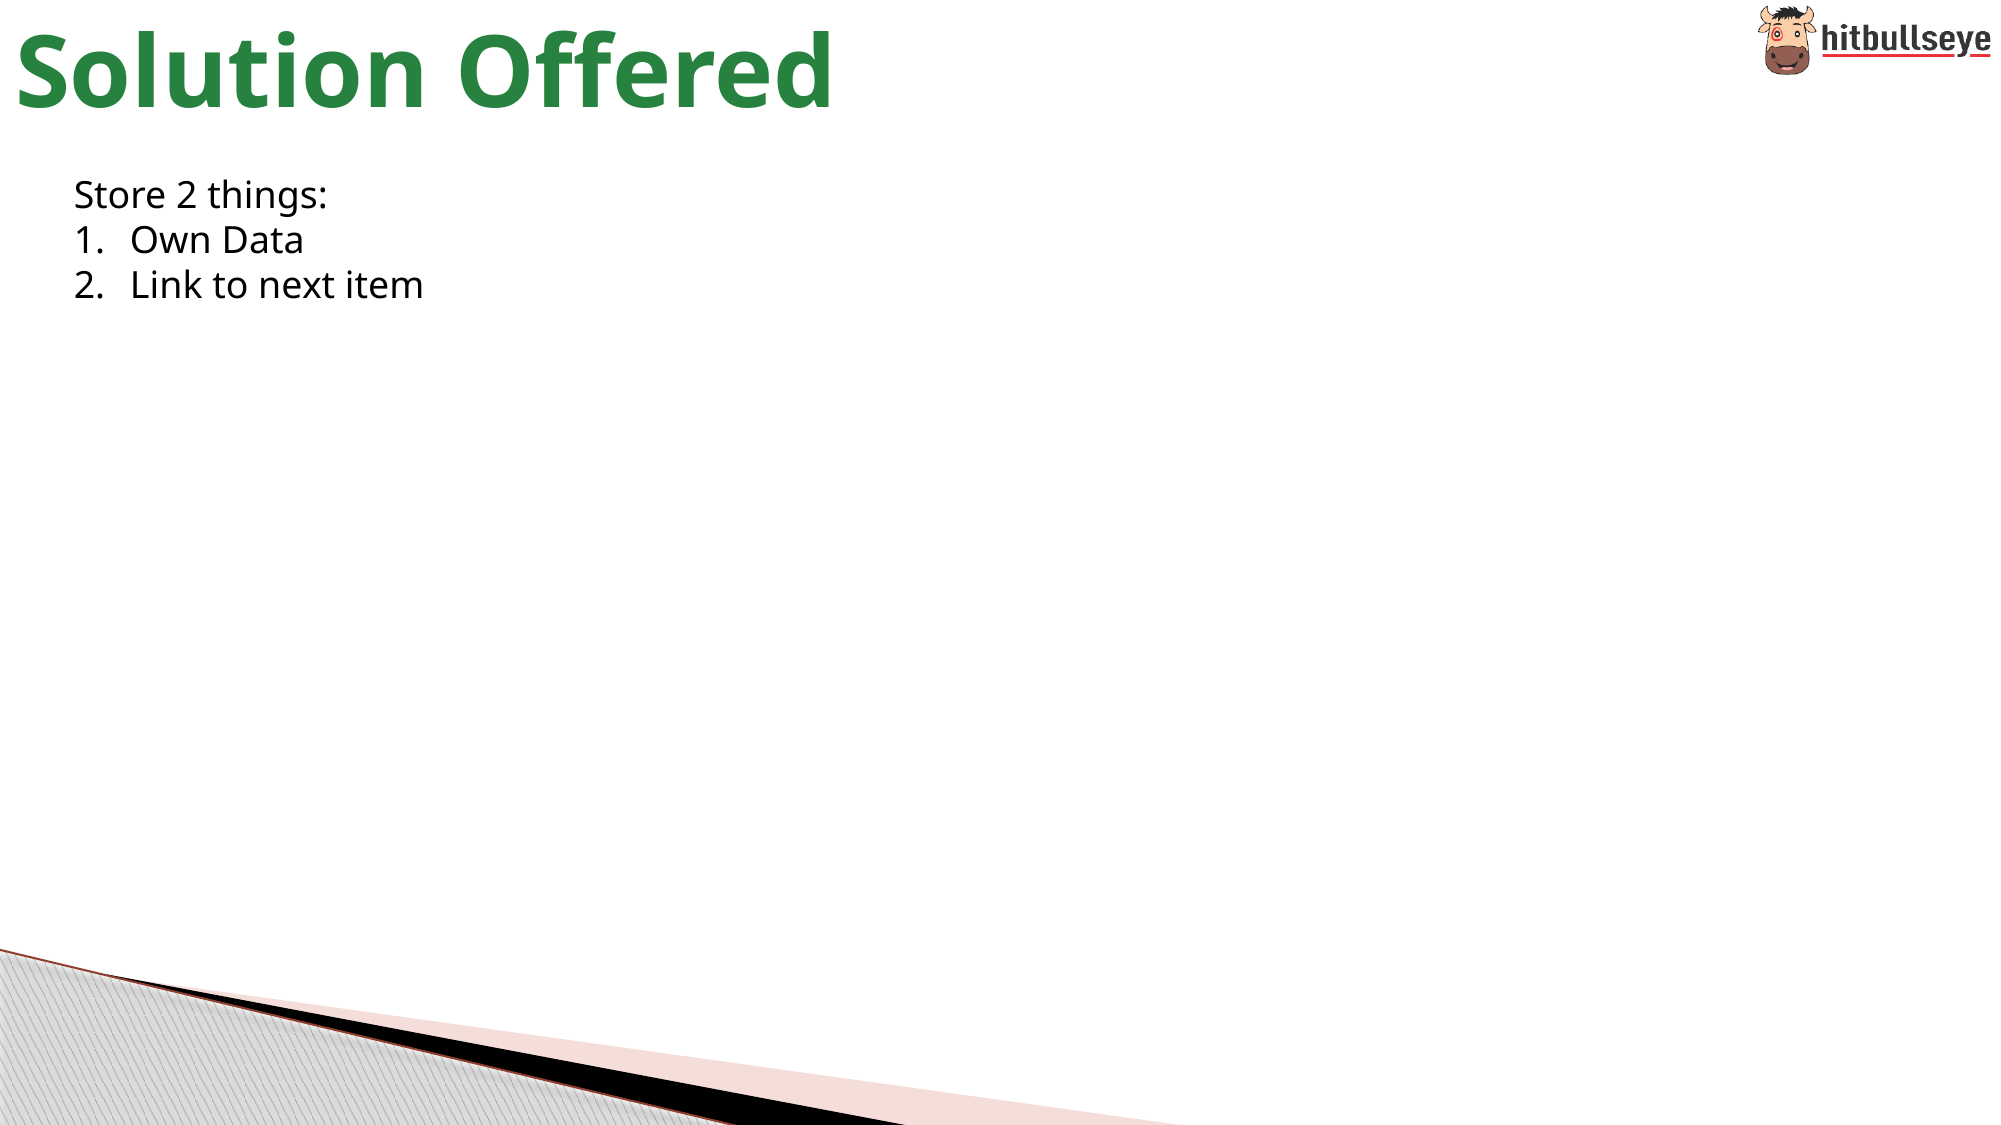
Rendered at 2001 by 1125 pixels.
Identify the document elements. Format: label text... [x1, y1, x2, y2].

text_box Store 2 things: Own Data Link to next item [58, 163, 440, 313]
title Solution Offered [0, 0, 1800, 137]
picture [1800, 0, 2000, 81]
